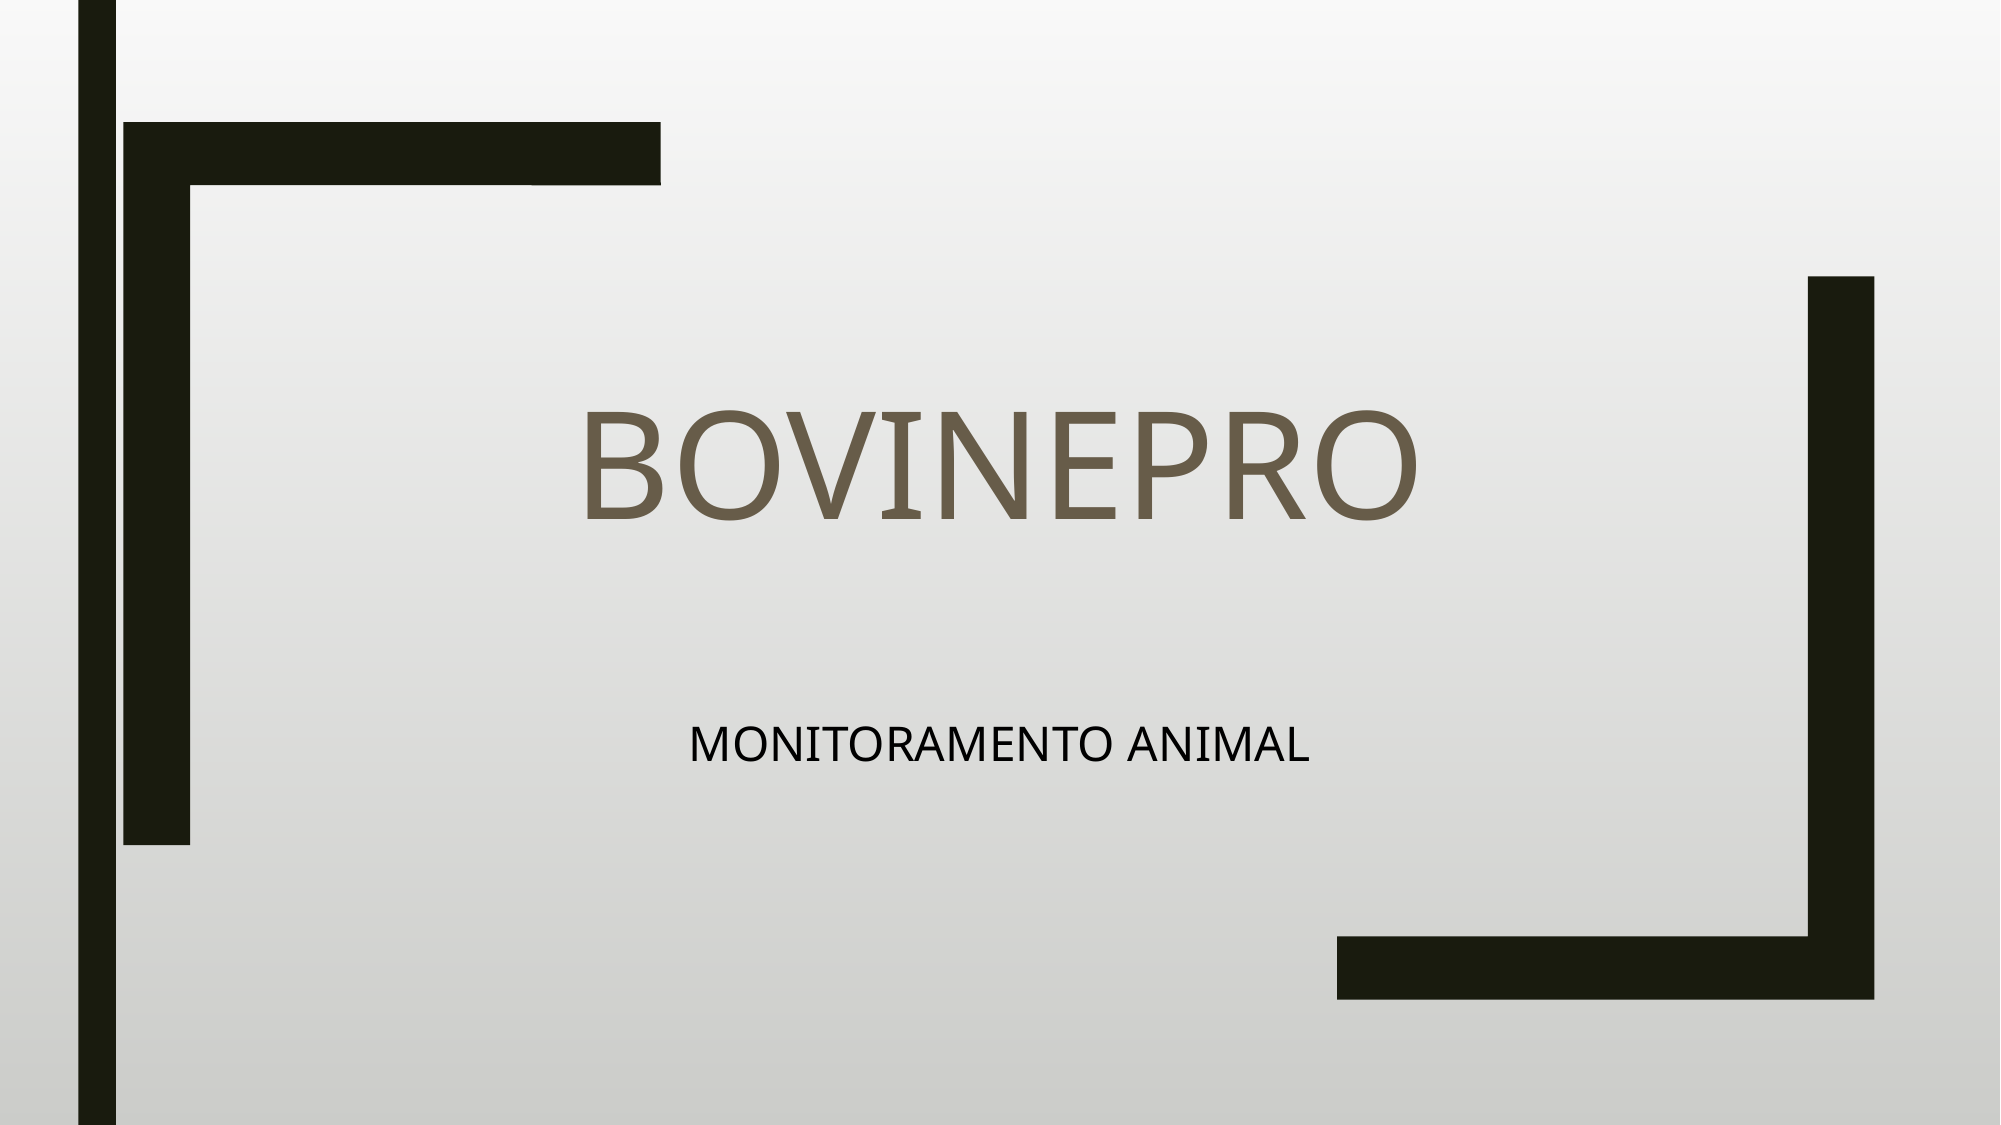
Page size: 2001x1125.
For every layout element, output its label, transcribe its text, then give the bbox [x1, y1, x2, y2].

title BovinePro [314, 214, 1686, 559]
subtitle MONITORAMENTO ANIMAL [439, 698, 1561, 878]
